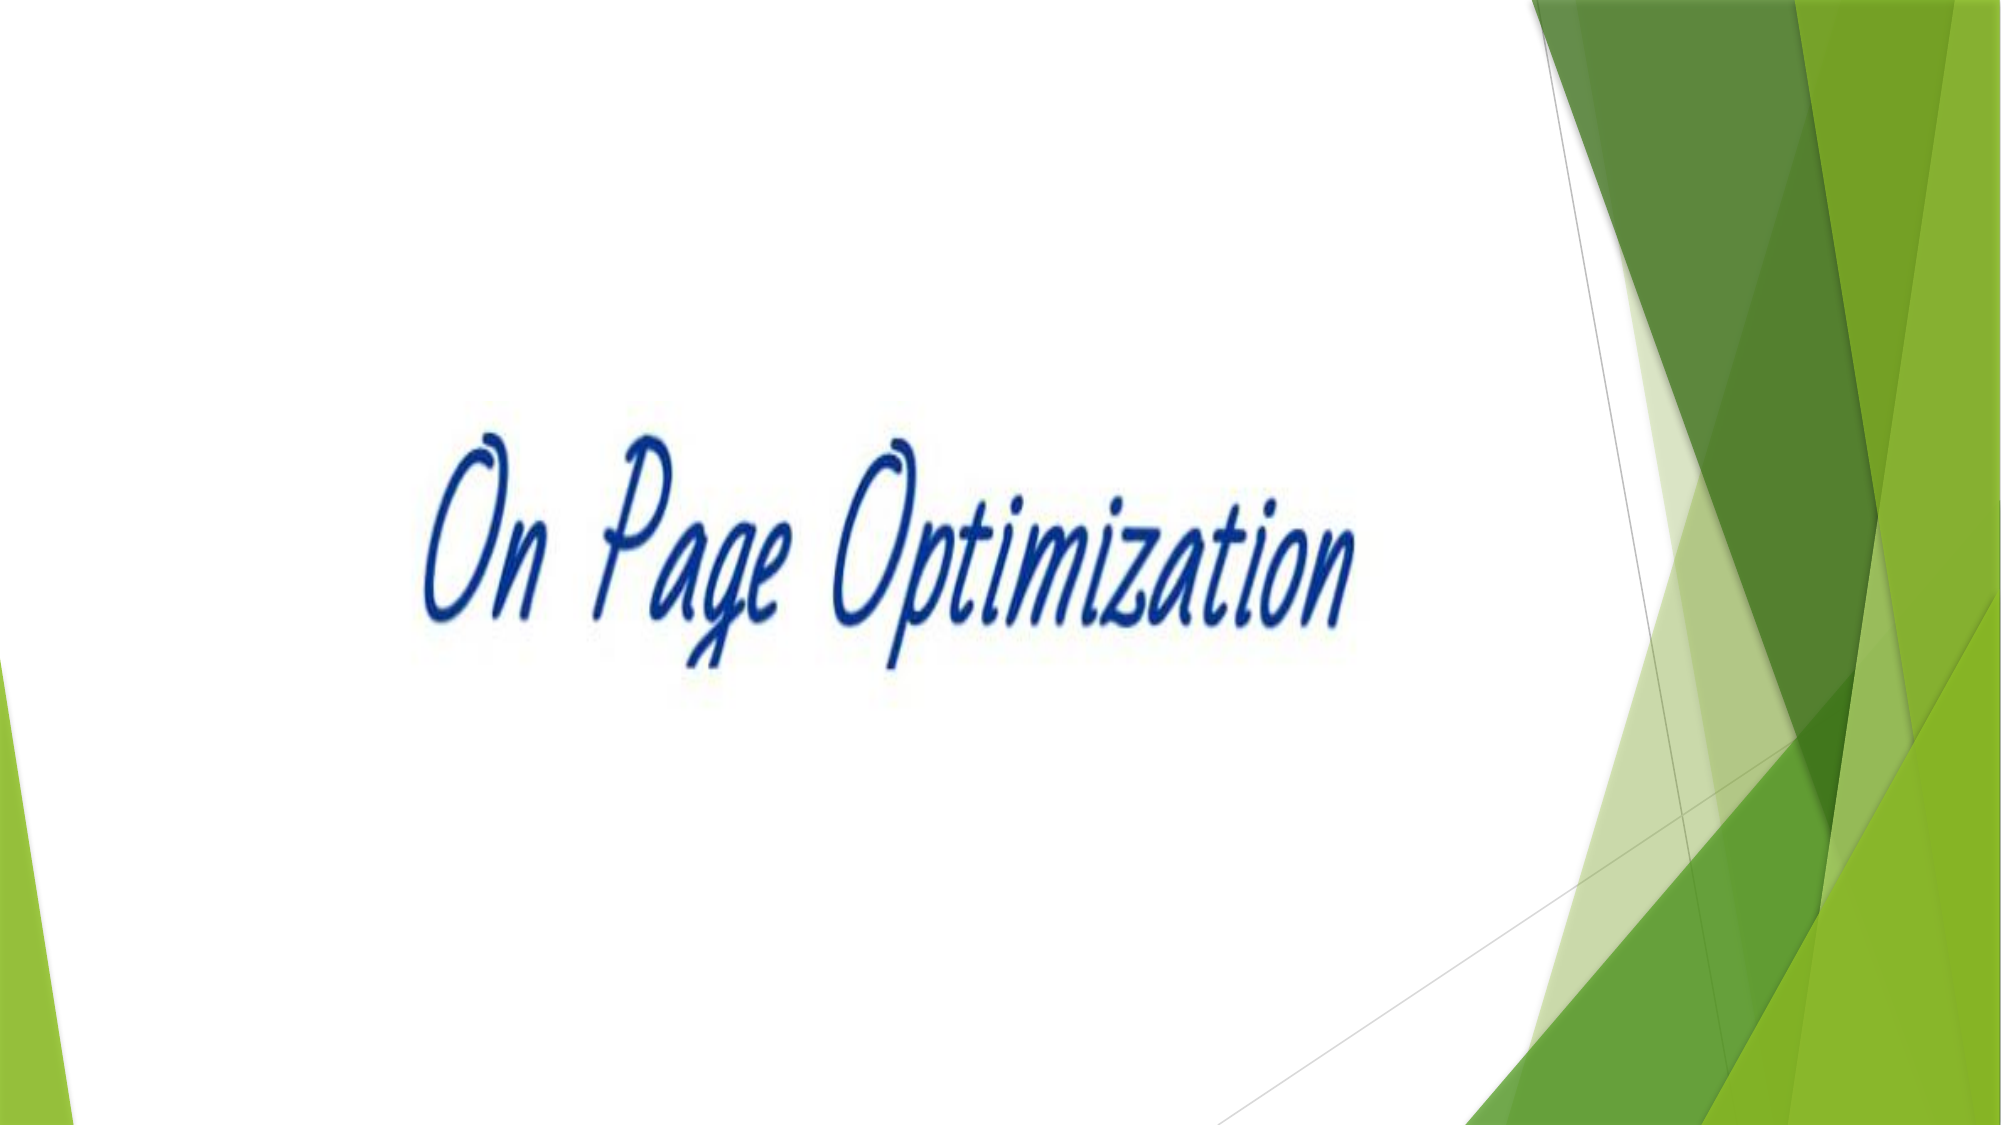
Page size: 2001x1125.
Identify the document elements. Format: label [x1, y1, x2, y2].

list [357, 400, 1410, 774]
